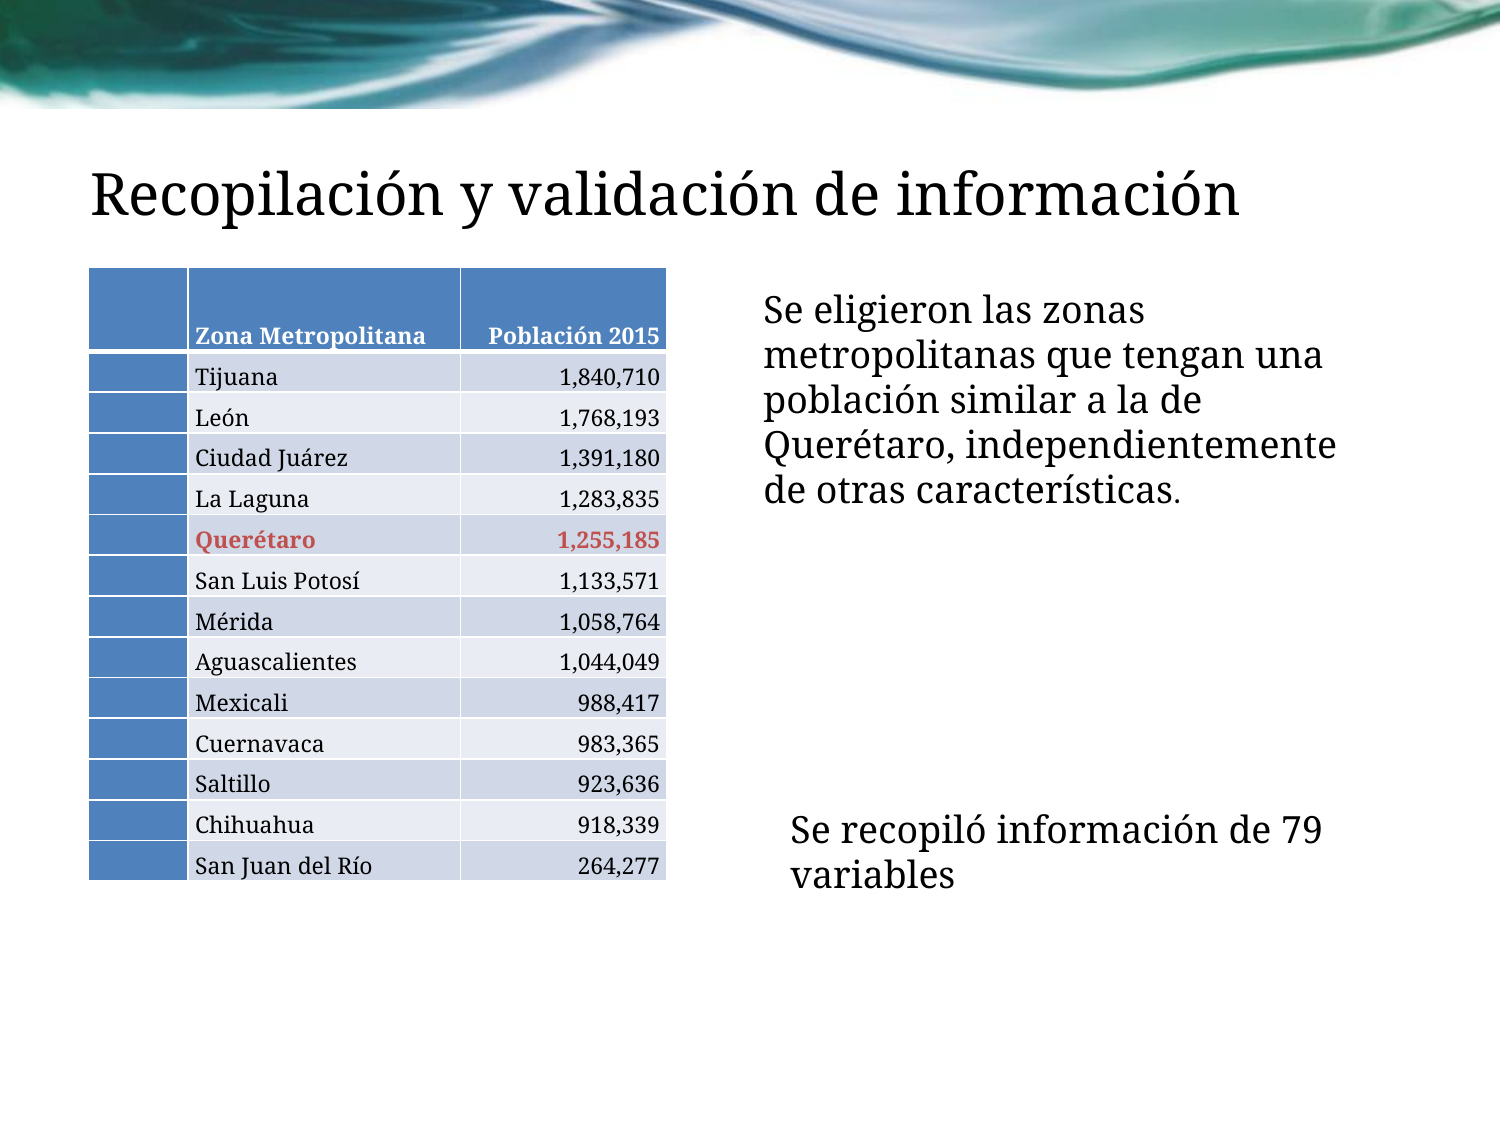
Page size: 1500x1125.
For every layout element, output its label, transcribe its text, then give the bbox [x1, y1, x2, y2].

table_cell Cuernavaca [189, 719, 460, 758]
table_cell San Luis Potosí [189, 556, 460, 595]
table_cell 1,768,193 [461, 393, 666, 432]
table_header Zona Metropolitana [189, 268, 460, 349]
table_cell Tijuana [189, 354, 460, 391]
table_cell 1,044,049 [461, 638, 666, 677]
table_cell [89, 719, 187, 758]
table_header Población 2015 [461, 268, 666, 349]
table_cell [89, 841, 187, 880]
table_cell 264,277 [461, 841, 666, 880]
table_cell Chihuahua [189, 801, 460, 840]
table_cell [89, 597, 187, 636]
table_cell [89, 393, 187, 432]
table_cell [89, 760, 187, 799]
table_cell Mexicali [189, 678, 460, 717]
table_cell 1,255,185 [461, 515, 666, 554]
table_cell Ciudad Juárez [189, 434, 460, 473]
table_cell [89, 556, 187, 595]
table_cell [89, 515, 187, 554]
table_cell 918,339 [461, 801, 666, 840]
table_cell Saltillo [189, 760, 460, 799]
table_cell [89, 475, 187, 514]
table_cell [89, 638, 187, 677]
table_header [89, 268, 187, 349]
text_box Se eligieron las zonas metropolitanas que tengan una población similar a la de Querétaro, independientemente de otras características. [748, 278, 1388, 519]
text_box Se recopiló información de 79 variables [775, 798, 1415, 904]
table_cell Mérida [189, 597, 460, 636]
table_cell 923,636 [461, 760, 666, 799]
table_cell 1,391,180 [461, 434, 666, 473]
table_cell 1,058,764 [461, 597, 666, 636]
table_cell La Laguna [189, 475, 460, 514]
table_cell [89, 801, 187, 840]
table_cell San Juan del Río [189, 841, 460, 880]
title Recopilación y validación de información [75, 149, 1425, 300]
table_cell 1,133,571 [461, 556, 666, 595]
table_cell Querétaro [189, 515, 460, 554]
table_cell 1,283,835 [461, 475, 666, 514]
table_cell [89, 434, 187, 473]
table_cell 1,840,710 [461, 354, 666, 391]
table_cell León [189, 393, 460, 432]
table_cell 988,417 [461, 678, 666, 717]
table_cell [89, 354, 187, 391]
table_cell [89, 678, 187, 717]
picture [0, 0, 1500, 109]
table_cell Aguascalientes [189, 638, 460, 677]
table_cell 983,365 [461, 719, 666, 758]
